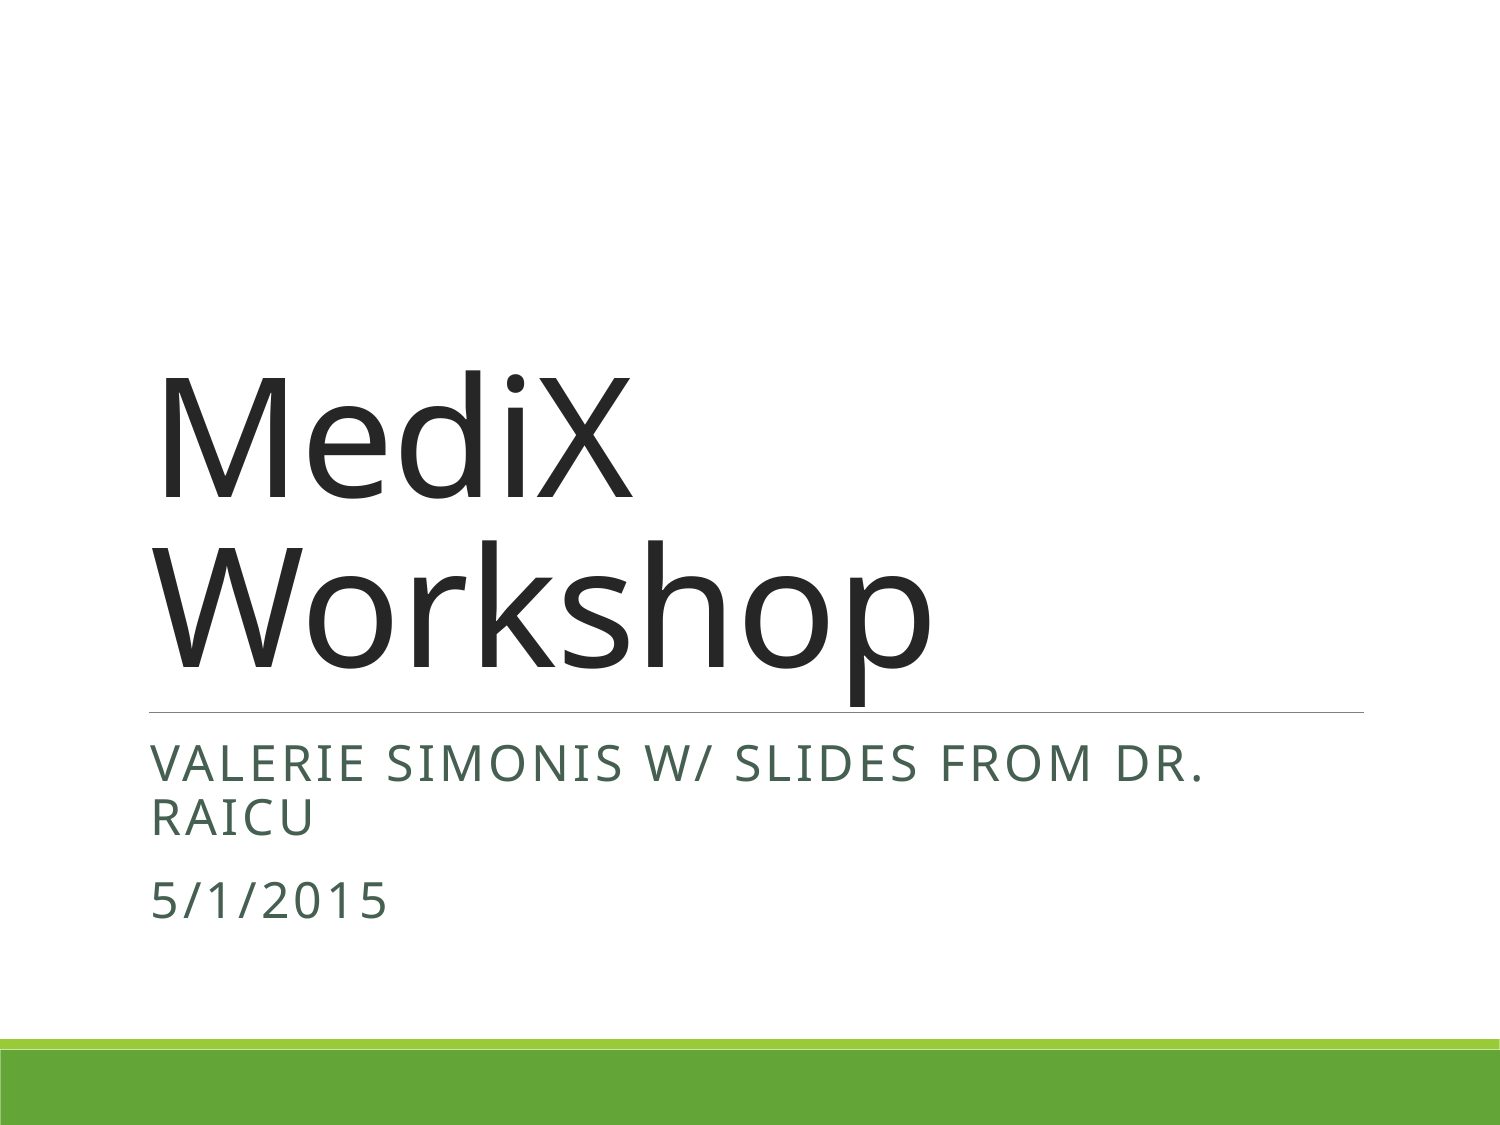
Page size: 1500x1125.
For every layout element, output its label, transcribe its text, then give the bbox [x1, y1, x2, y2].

subtitle Valerie Simonis w/ slides from Dr. Raicu 5/1/2015 [135, 730, 1373, 919]
title MediX Workshop [135, 124, 1373, 710]
